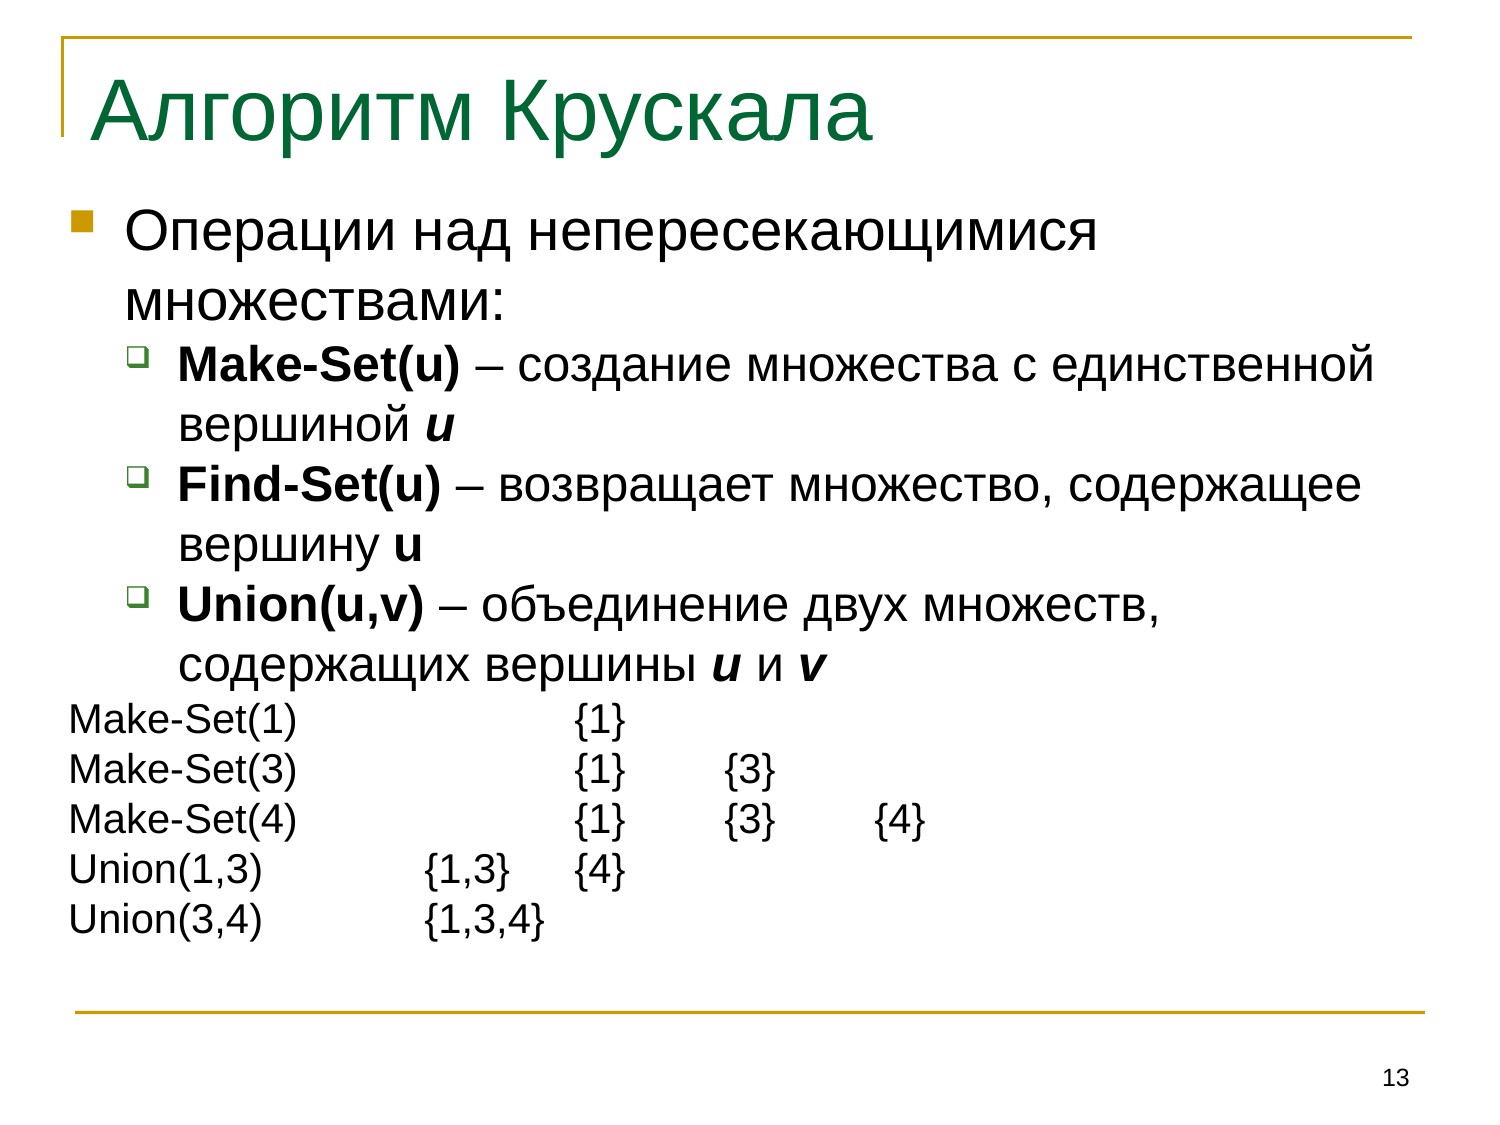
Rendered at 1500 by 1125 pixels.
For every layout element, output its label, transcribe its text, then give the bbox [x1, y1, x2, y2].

slide_number 13 [1074, 1023, 1426, 1100]
title Алгоритм Крускала [74, 45, 1426, 162]
list Операции над непересекающимися множествами: Make-Set(u) – создание множества с единственной вершиной u Find-Set(u) – возвращает множество, содержащее вершину u Union(u,v) – объединение двух множеств, содержащих вершины u и v Make-Set(1) {1} Make-Set(3) {1} {3} Make-Set(4) {1} {3} {4} Union(1,3) {1,3} {4} Union(3,4) {1,3,4} [52, 184, 1426, 1006]
